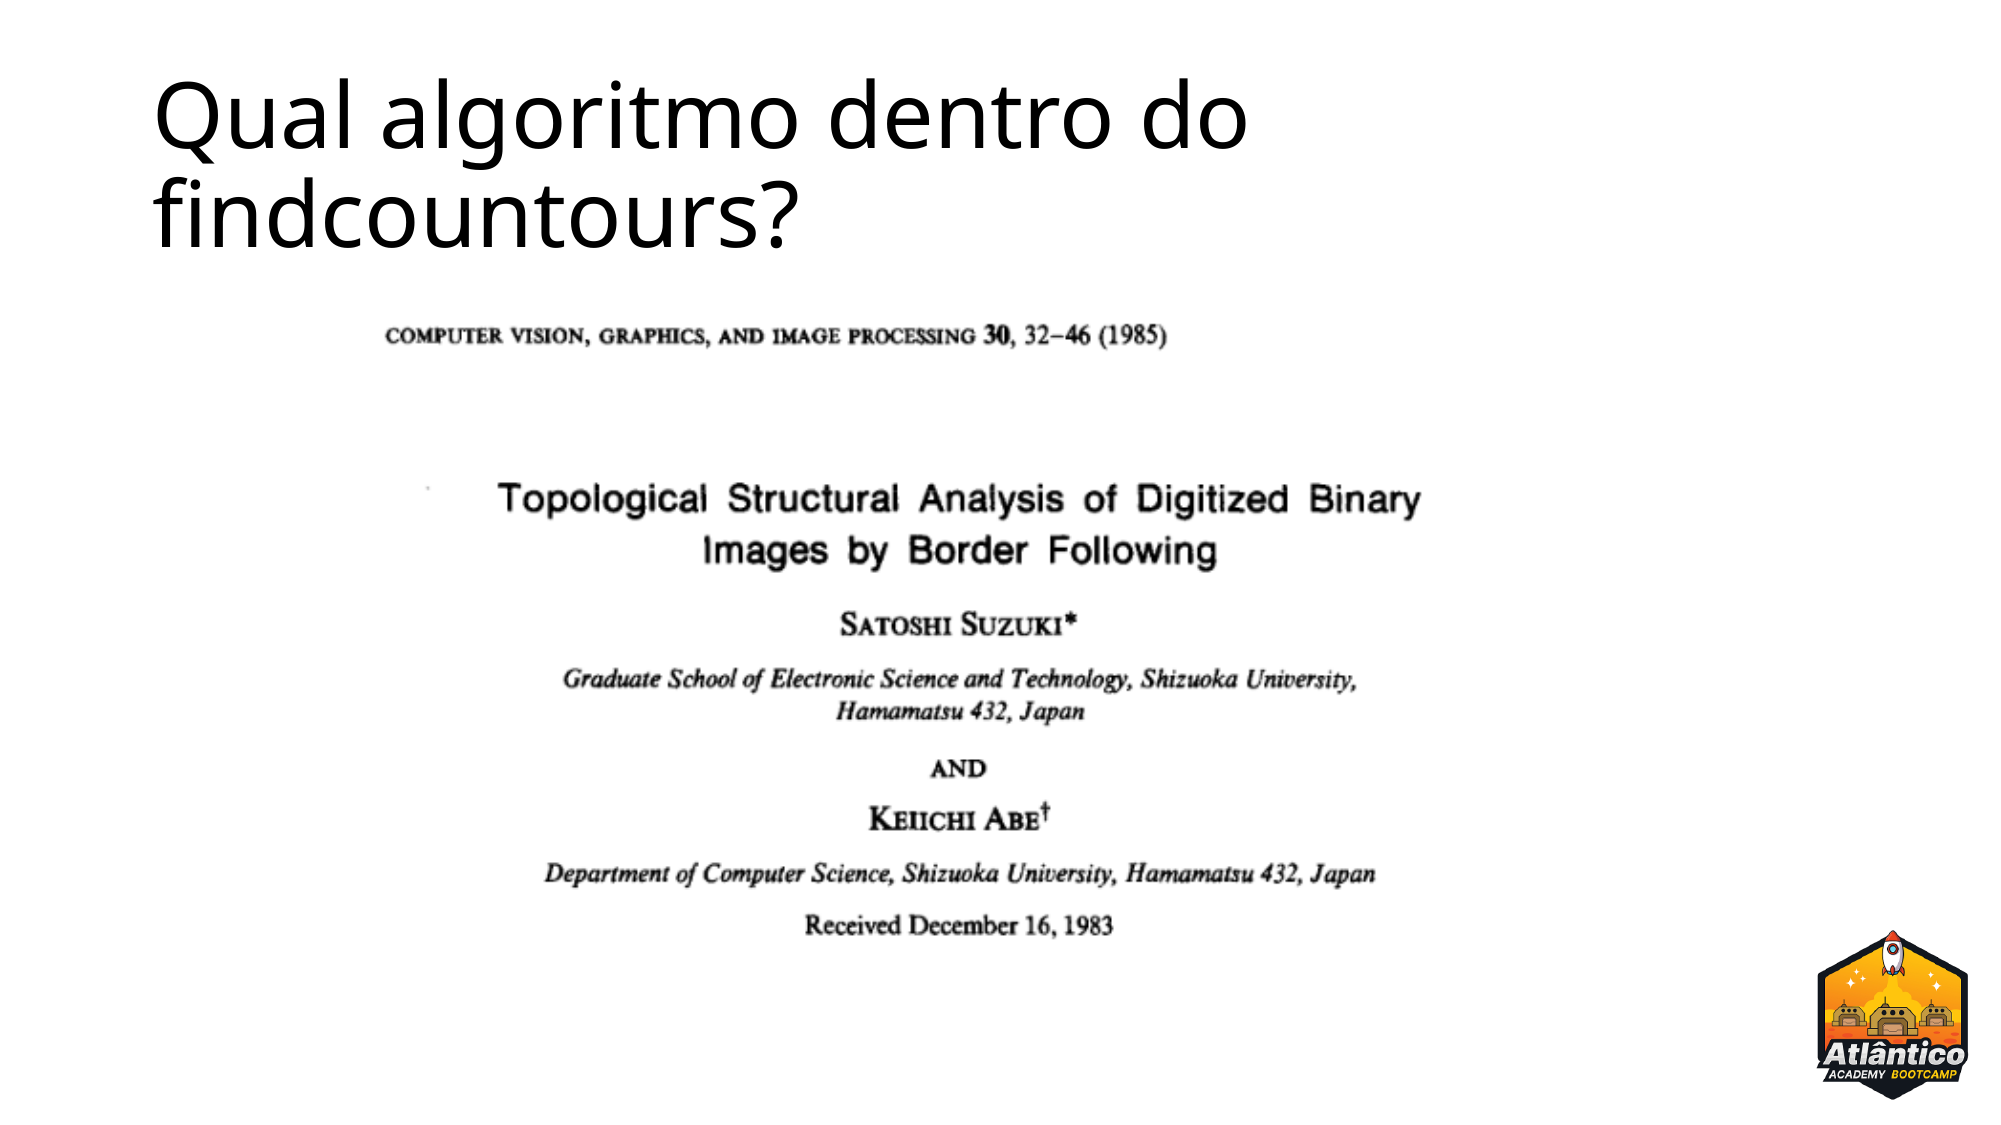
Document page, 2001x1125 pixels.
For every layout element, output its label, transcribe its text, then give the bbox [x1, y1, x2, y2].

picture [1808, 928, 1983, 1102]
picture [353, 294, 1521, 973]
title Qual algoritmo dentro do findcountours? [137, 59, 1863, 278]
